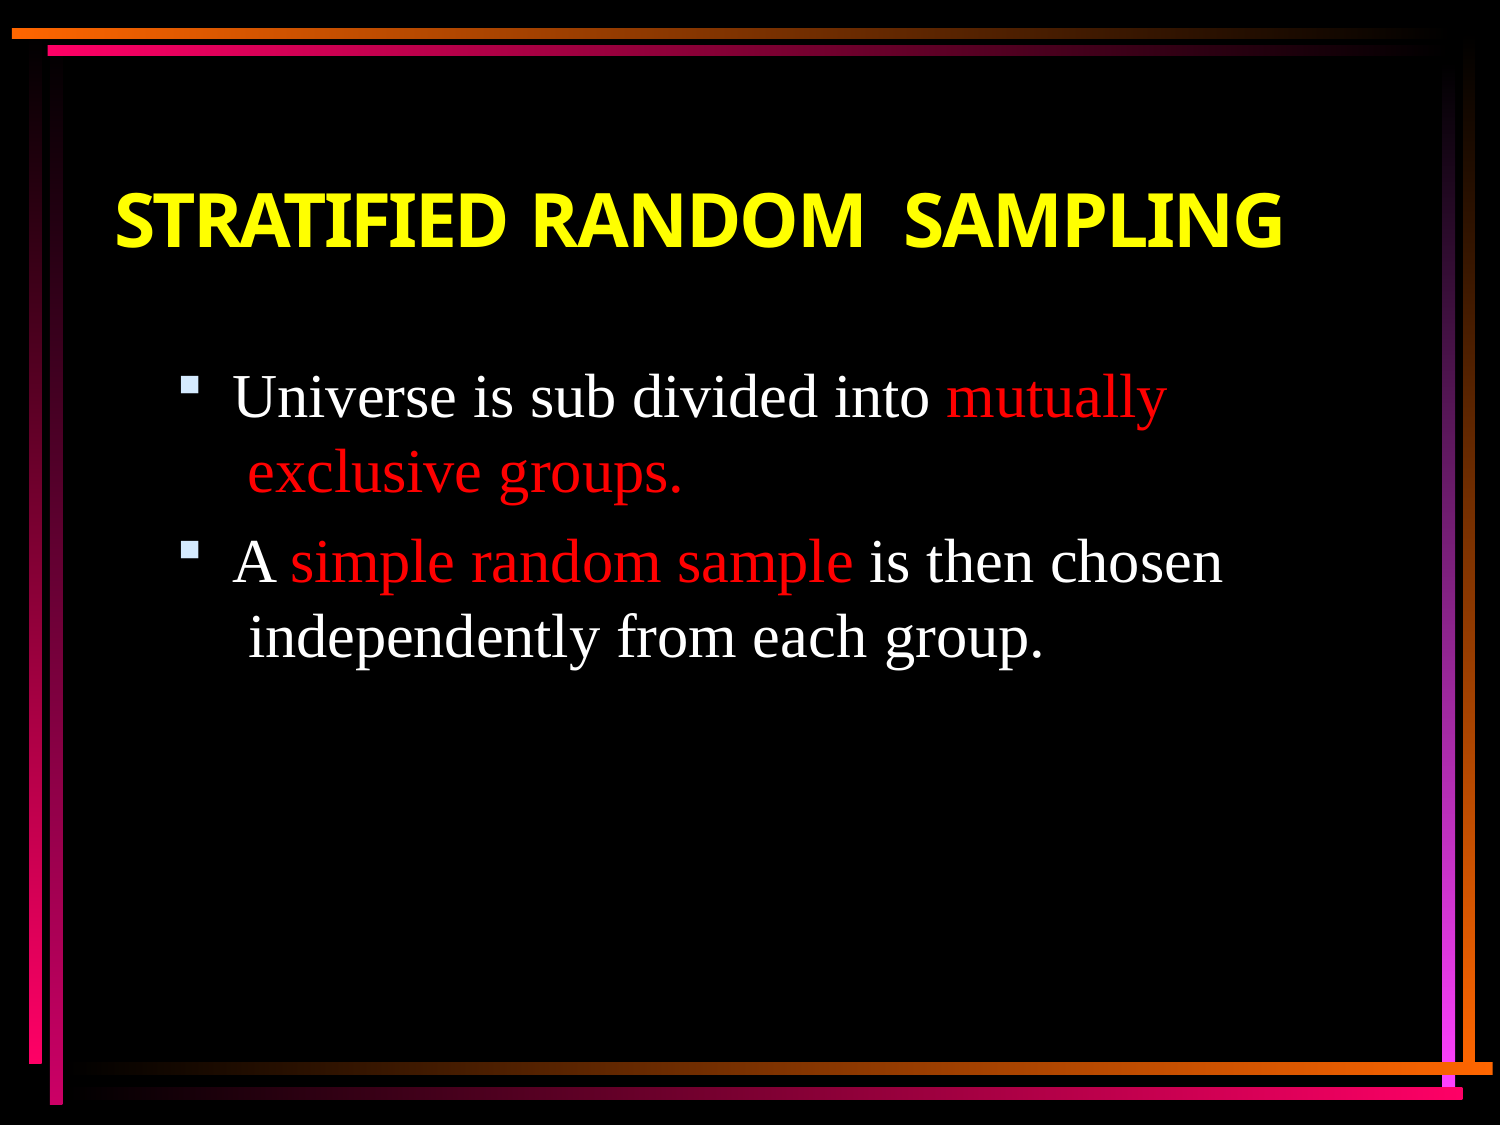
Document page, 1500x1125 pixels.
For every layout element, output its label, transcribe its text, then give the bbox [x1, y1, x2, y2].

text_box Universe is sub divided into mutually exclusive groups. A simple random sample is then chosen independently from each group. [174, 353, 1229, 670]
title STRATIFIED RANDOM SAMPLING [112, 72, 1388, 263]
